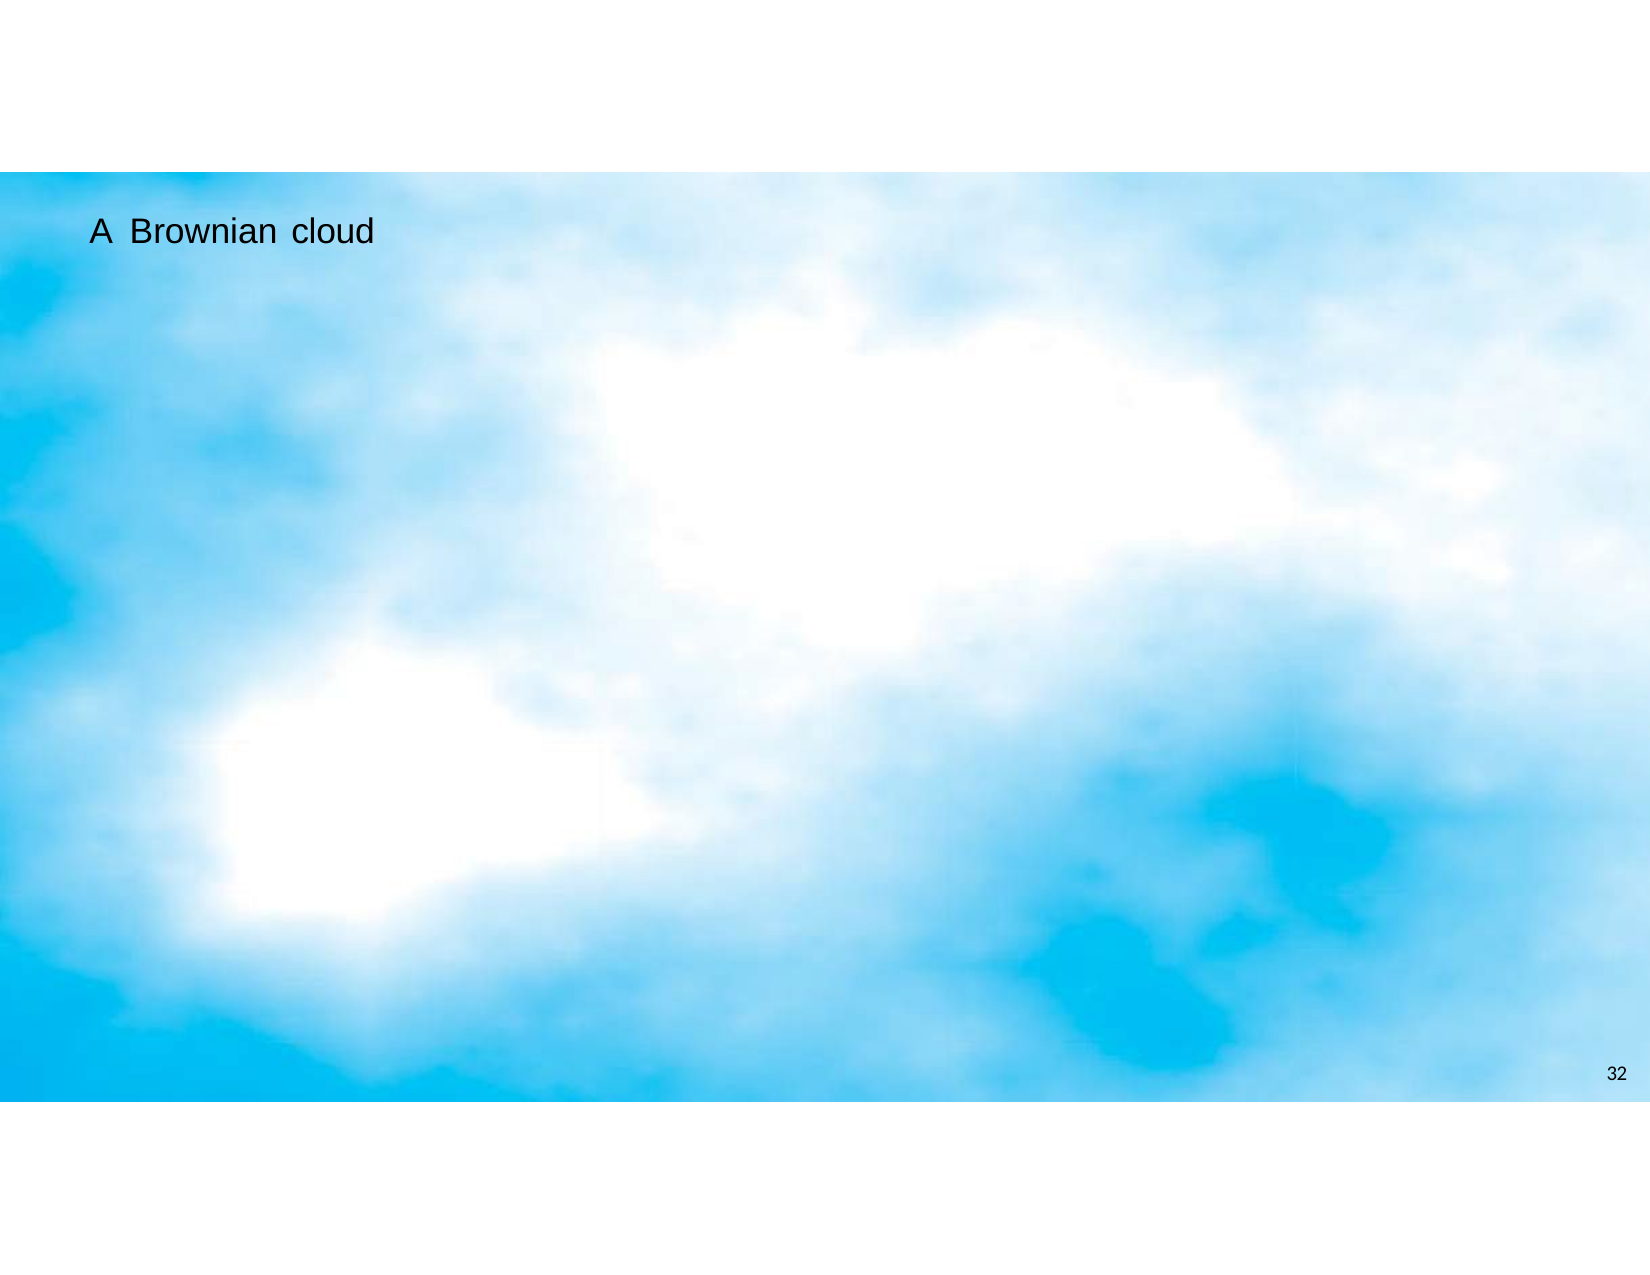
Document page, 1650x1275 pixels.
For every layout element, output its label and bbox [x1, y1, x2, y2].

text_box [0, 172, 1650, 1103]
